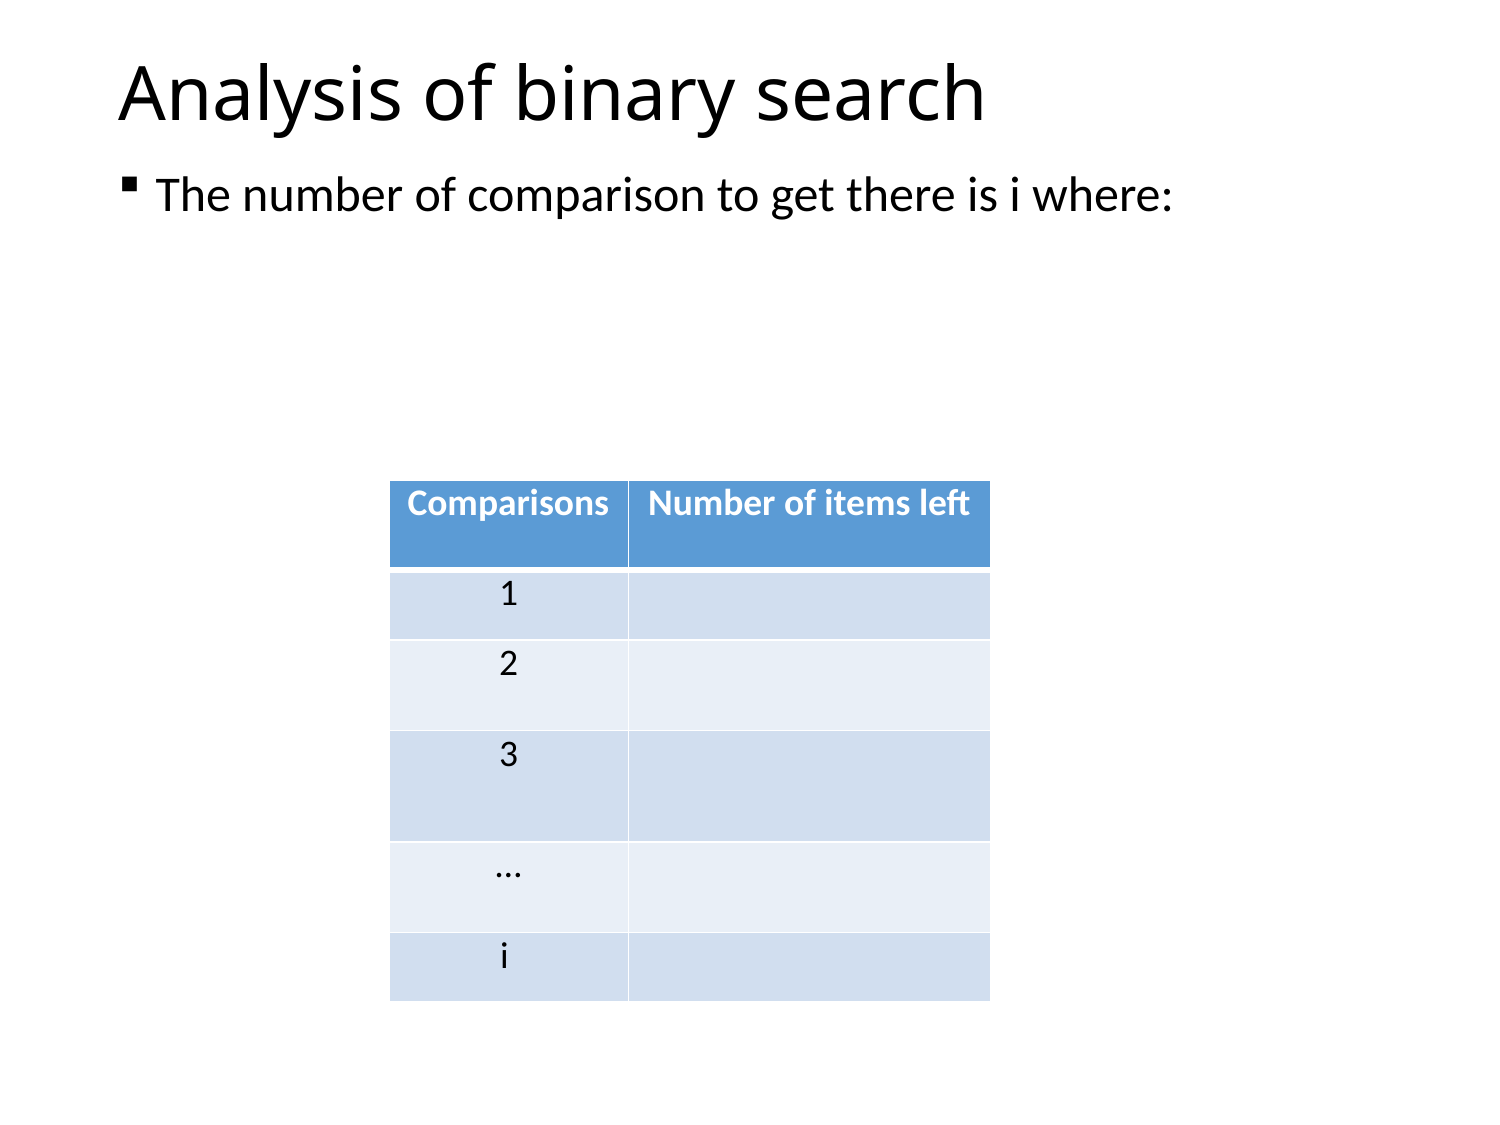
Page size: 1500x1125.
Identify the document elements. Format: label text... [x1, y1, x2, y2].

title Analysis of binary search [103, 4, 1397, 189]
